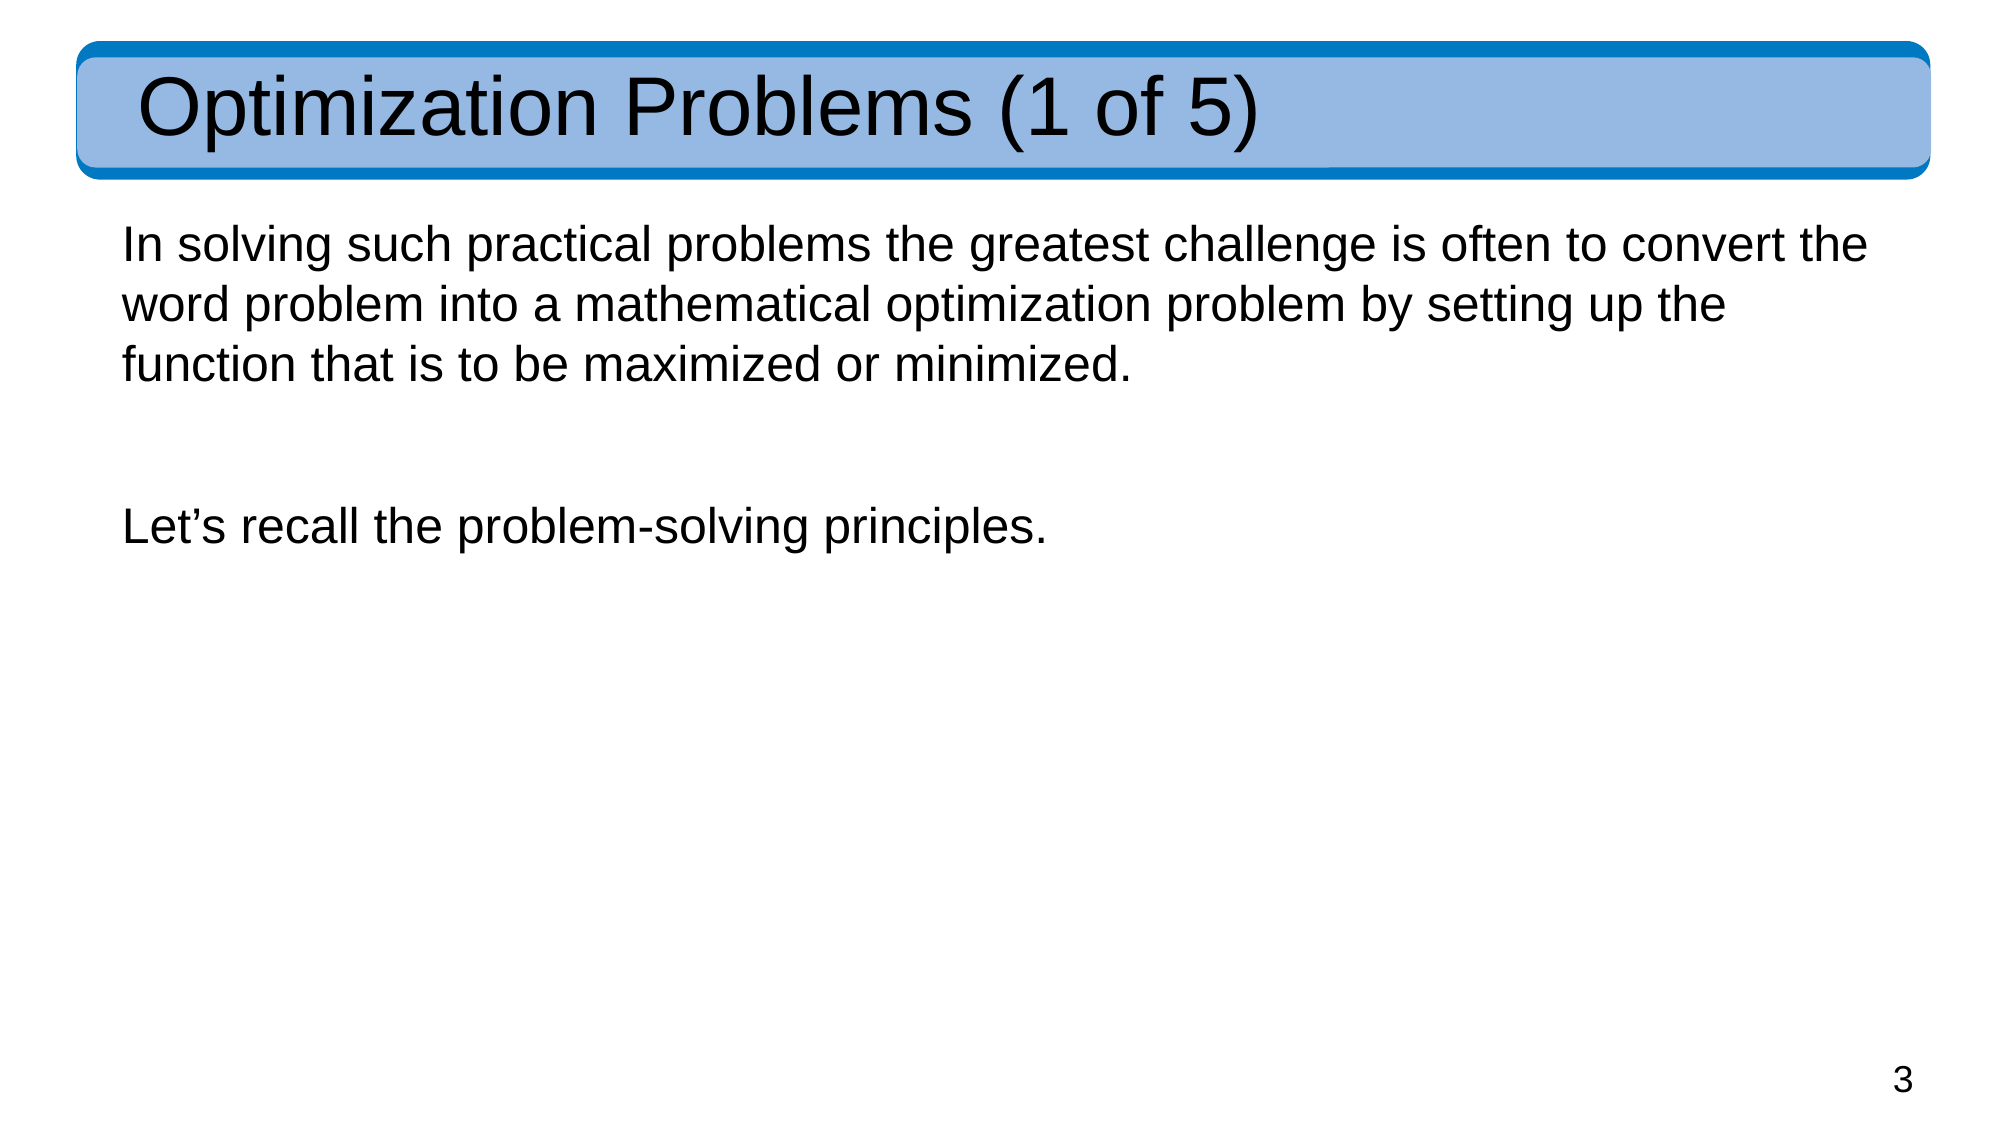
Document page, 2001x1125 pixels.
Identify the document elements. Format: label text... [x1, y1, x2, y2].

title Optimization Problems (1 of 5) [137, 63, 1863, 174]
list In solving such practical problems the greatest challenge is often to convert the word problem into a mathematical optimization problem by setting up the function that is to be maximized or minimized. Let’s recall the problem-solving principles. [121, 211, 1880, 563]
